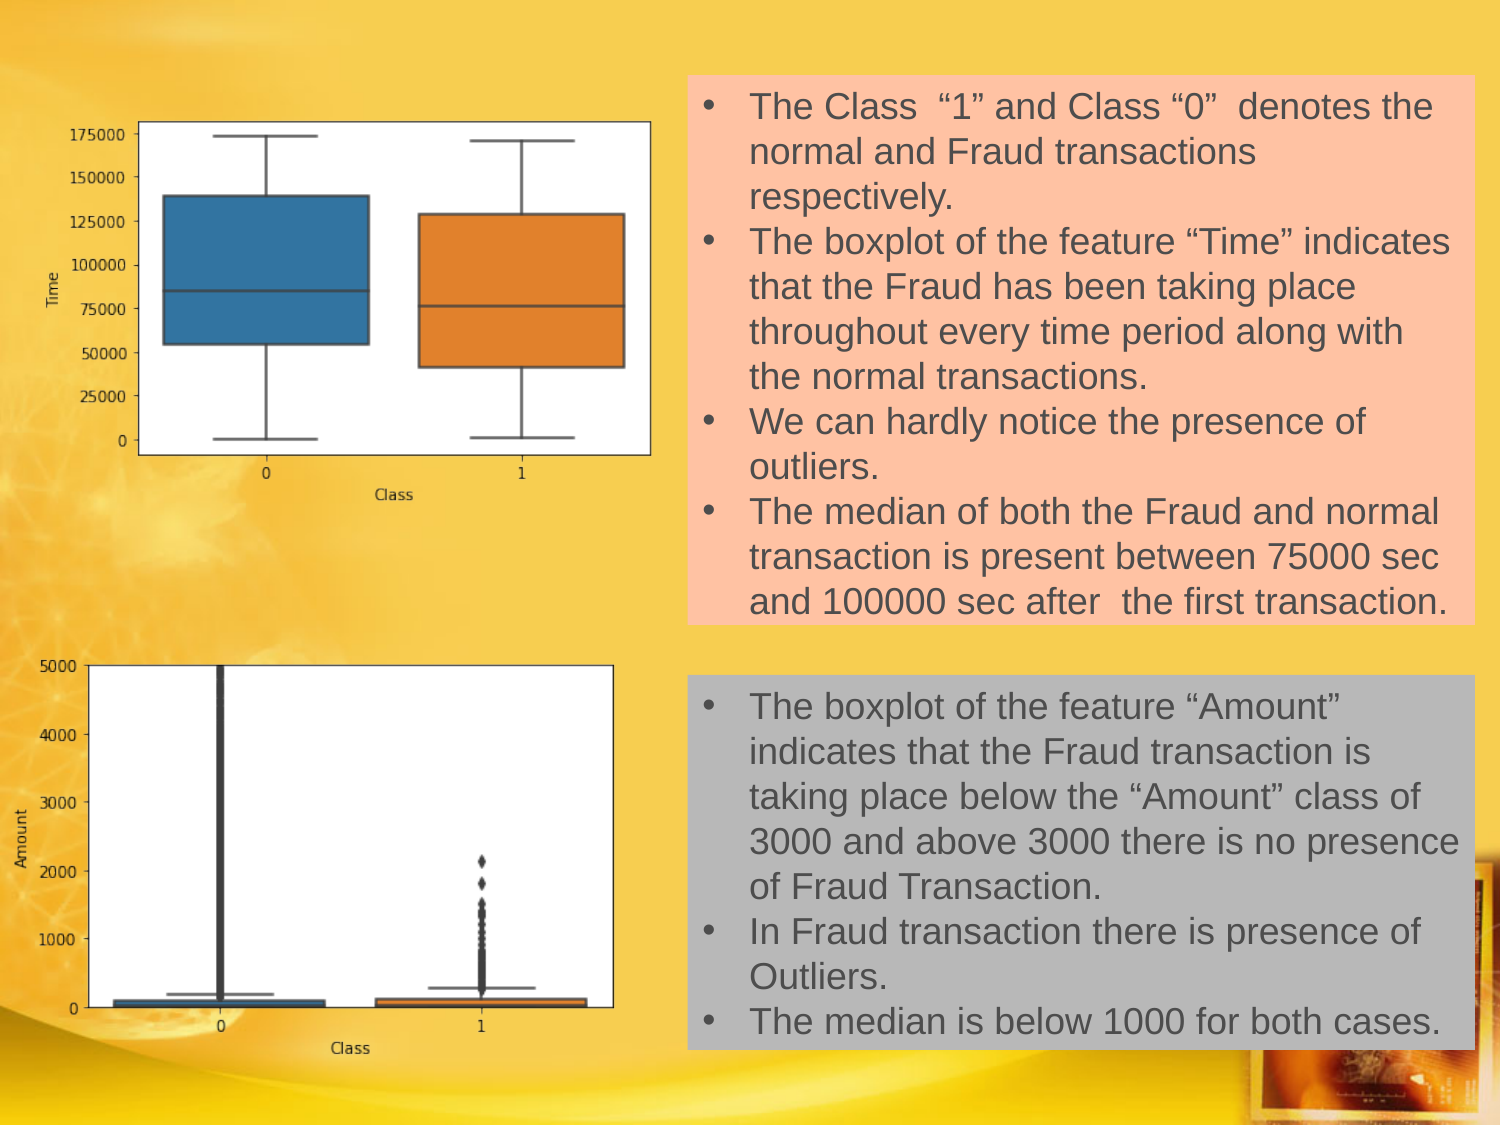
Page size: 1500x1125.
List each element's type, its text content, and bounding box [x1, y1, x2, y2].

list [37, 112, 661, 513]
text_box The Class “1” and Class “0” denotes the normal and Fraud transactions respectively. The boxplot of the feature “Time” indicates that the Fraud has been taking place throughout every time period along with the normal transactions. We can hardly notice the presence of outliers. The median of both the Fraud and normal transaction is present between 75000 sec and 100000 sec after the first transaction. [687, 75, 1475, 625]
text_box The boxplot of the feature “Amount” indicates that the Fraud transaction is taking place below the “Amount” class of 3000 and above 3000 there is no presence of Fraud Transaction. In Fraud transaction there is presence of Outliers. The median is below 1000 for both cases. [687, 674, 1475, 1050]
picture [0, 0, 1500, 1125]
